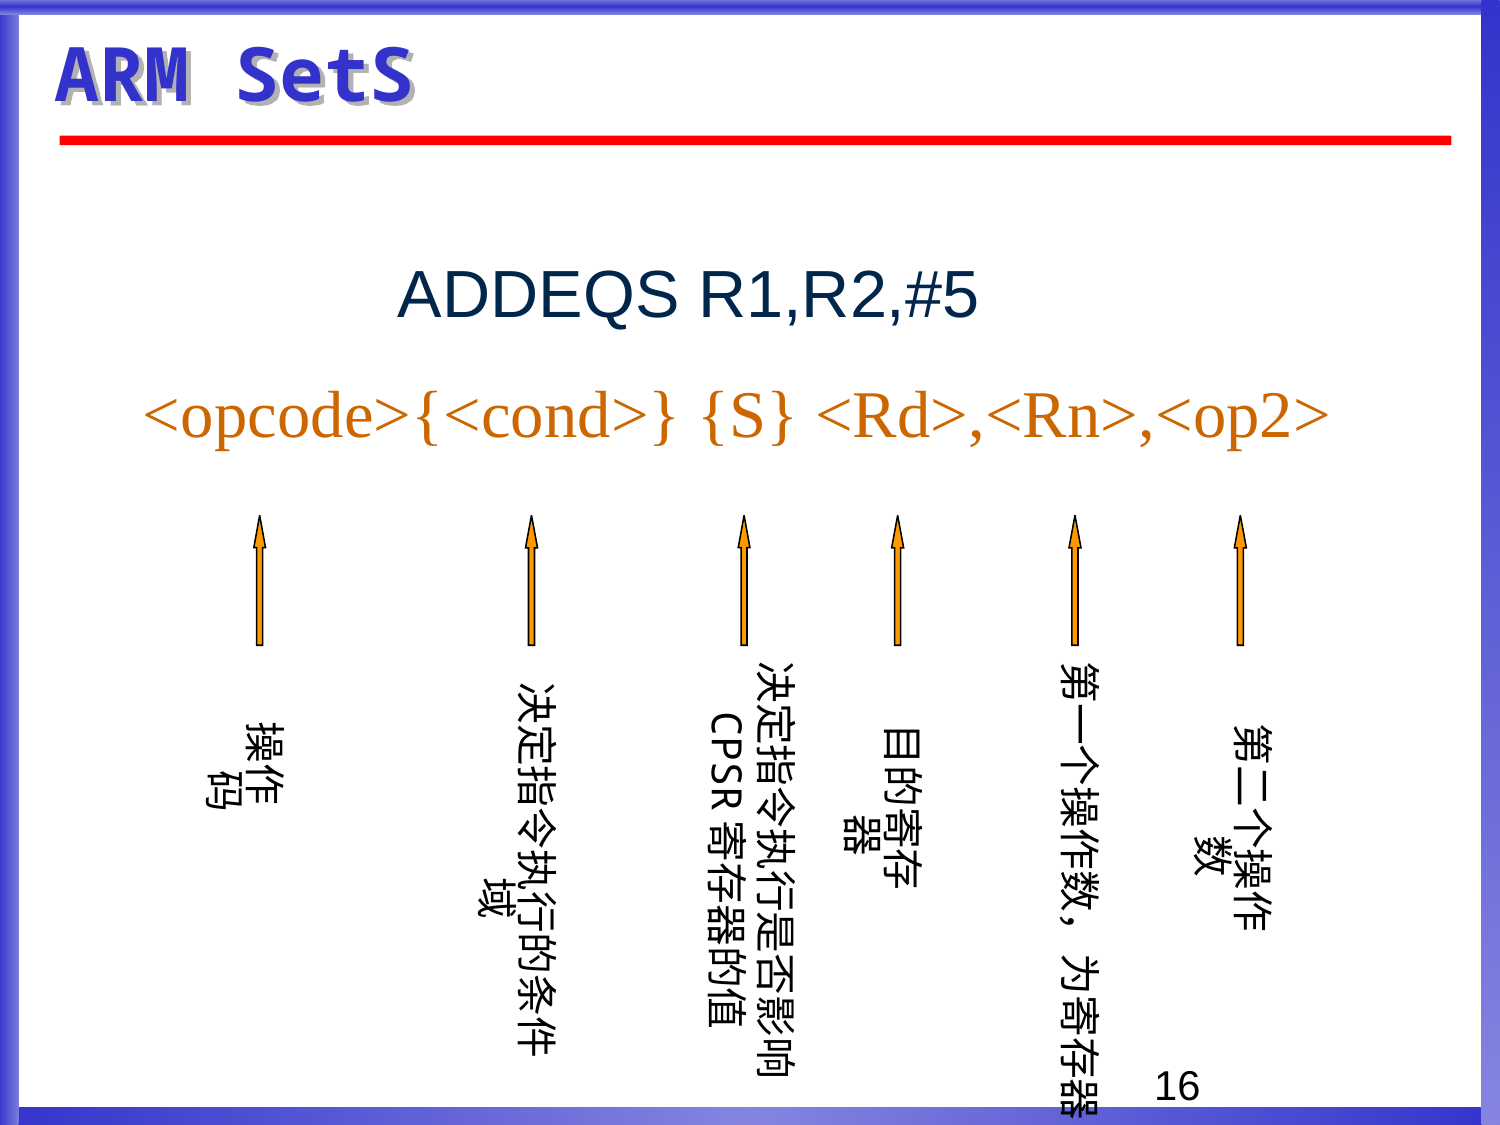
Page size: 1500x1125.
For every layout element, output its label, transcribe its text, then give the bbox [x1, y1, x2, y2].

title ARM SetS [54, 21, 1451, 134]
list <opcode>{<cond>} {S} <Rd>,<Rn>,<op2> [52, 196, 1448, 552]
text_box [891, 515, 904, 646]
slide_number 16 [1139, 1058, 1471, 1107]
text_box [738, 515, 750, 646]
text_box 第二个操作数 [1206, 692, 1277, 964]
text_box ADDEQS R1,R2,#5 [209, 195, 1169, 338]
text_box [1234, 515, 1247, 646]
text_box [1069, 515, 1082, 646]
text_box [525, 515, 538, 646]
text_box [253, 515, 266, 646]
text_box 决定指令执行的条件域 [490, 657, 561, 1084]
text_box 操作码 [218, 692, 289, 835]
text_box 目的寄存器 [856, 692, 927, 922]
text_box 第一个操作数，为寄存器 [1033, 657, 1104, 1125]
text_box 决定指令执行是否影响 CPSR寄存器的值 [679, 657, 800, 1084]
